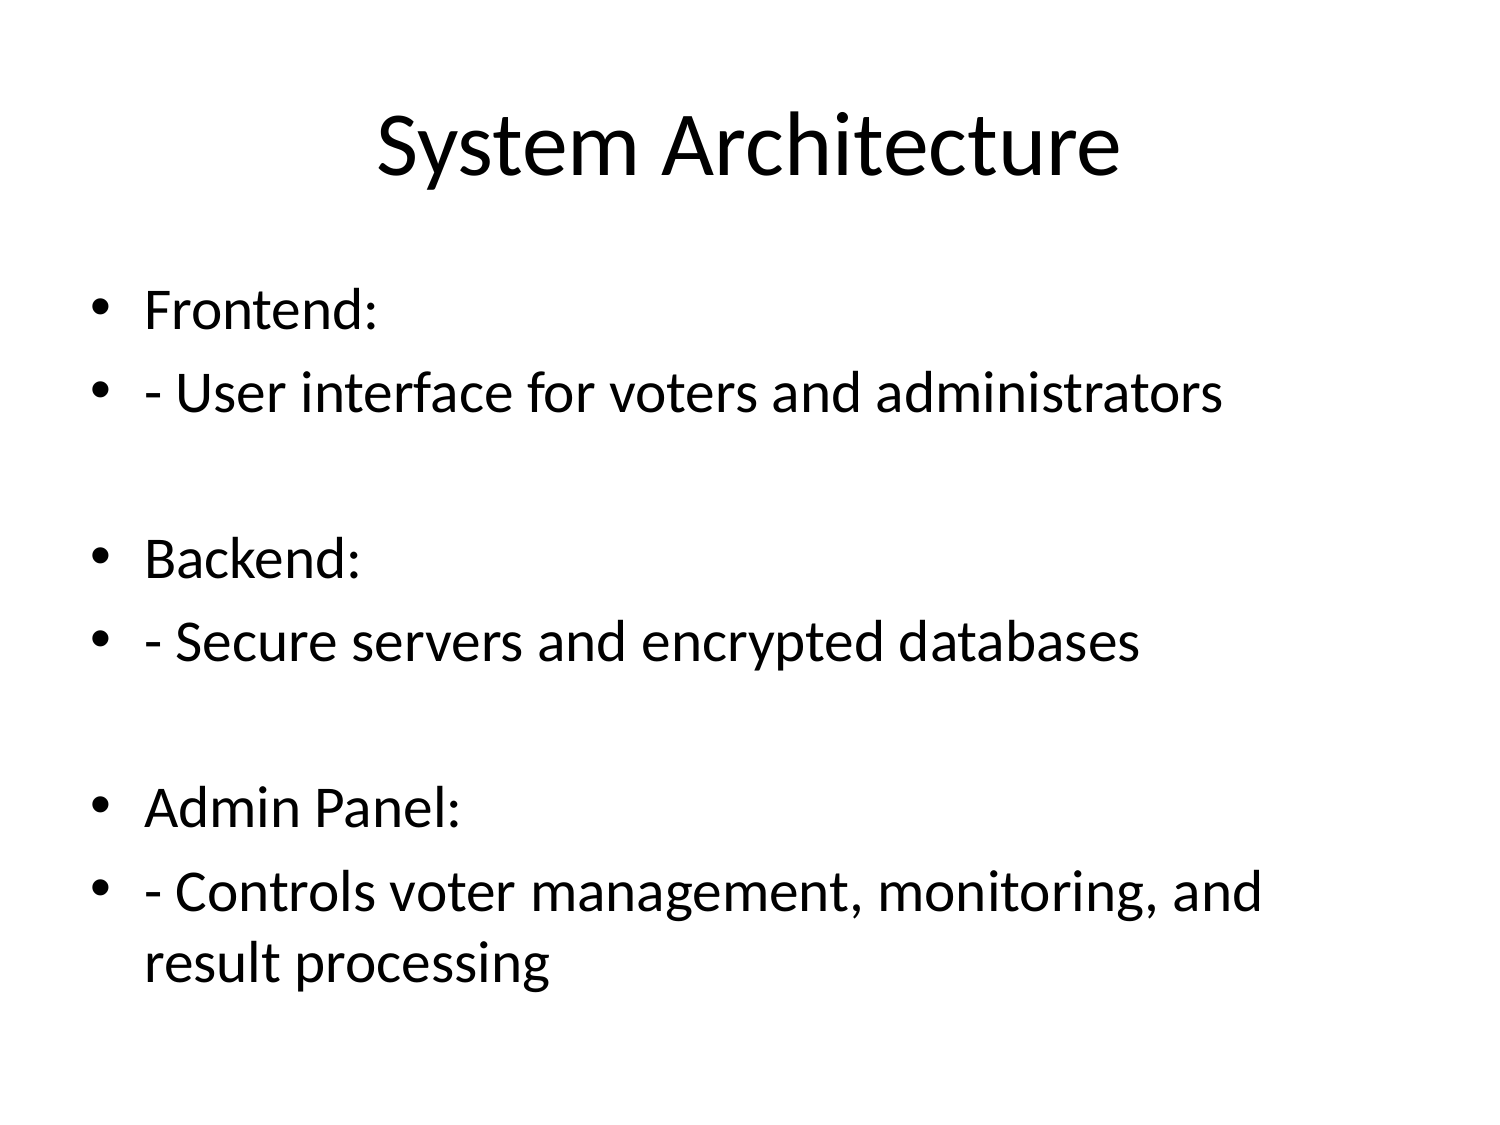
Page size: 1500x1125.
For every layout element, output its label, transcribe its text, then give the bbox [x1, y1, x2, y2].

list Frontend: - User interface for voters and administrators Backend: - Secure servers and encrypted databases Admin Panel: - Controls voter management, monitoring, and result processing [75, 262, 1425, 1005]
title System Architecture [75, 45, 1425, 233]
